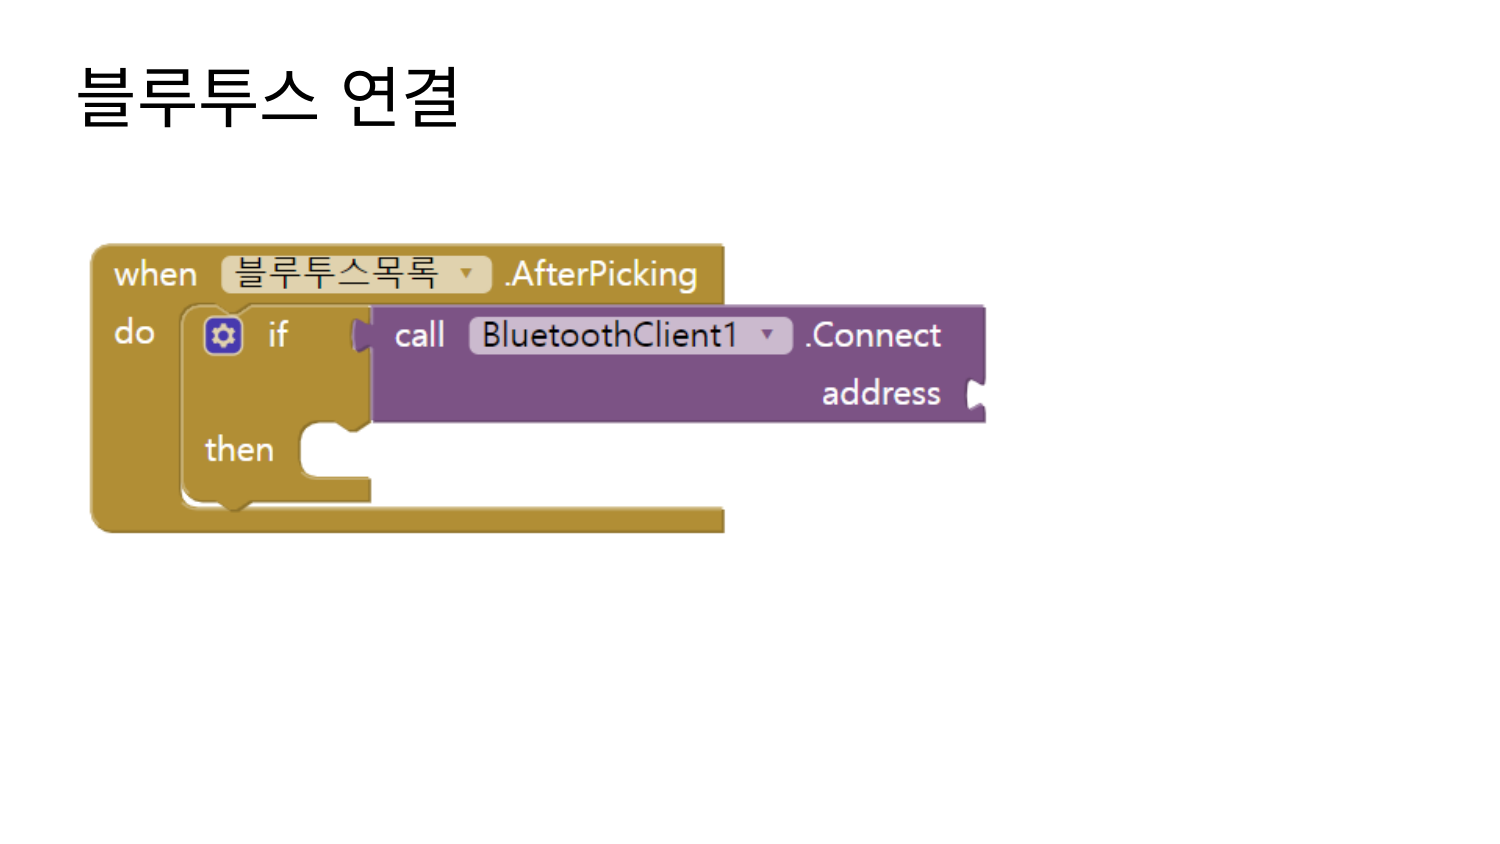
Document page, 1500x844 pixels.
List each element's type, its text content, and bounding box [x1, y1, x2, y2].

picture [76, 231, 1016, 549]
text_box 블루투스 연결 [60, 48, 1303, 143]
